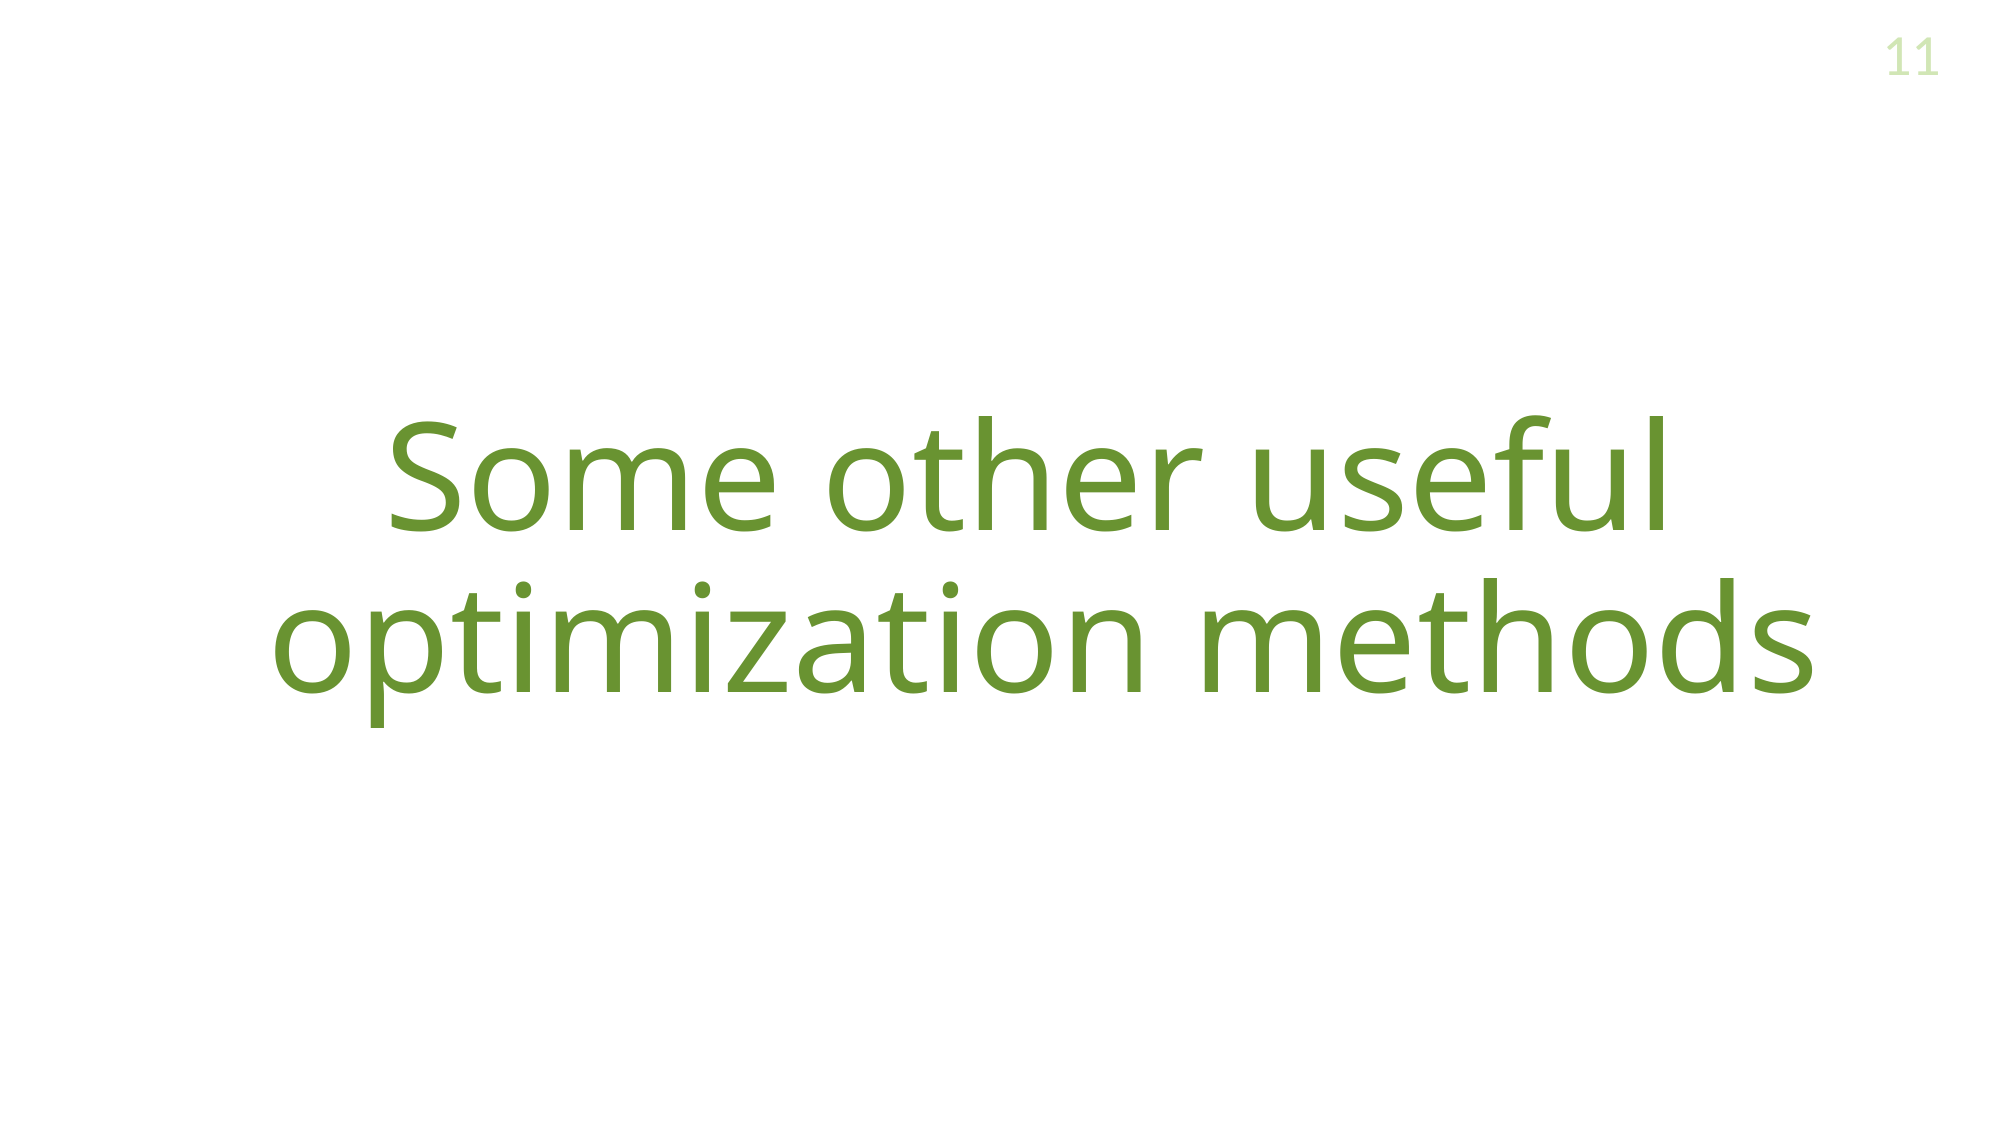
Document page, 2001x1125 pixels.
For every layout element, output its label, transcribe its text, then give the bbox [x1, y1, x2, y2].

slide_number 11 [1857, 22, 1957, 83]
title Some other useful optimization methods [252, 403, 1881, 722]
